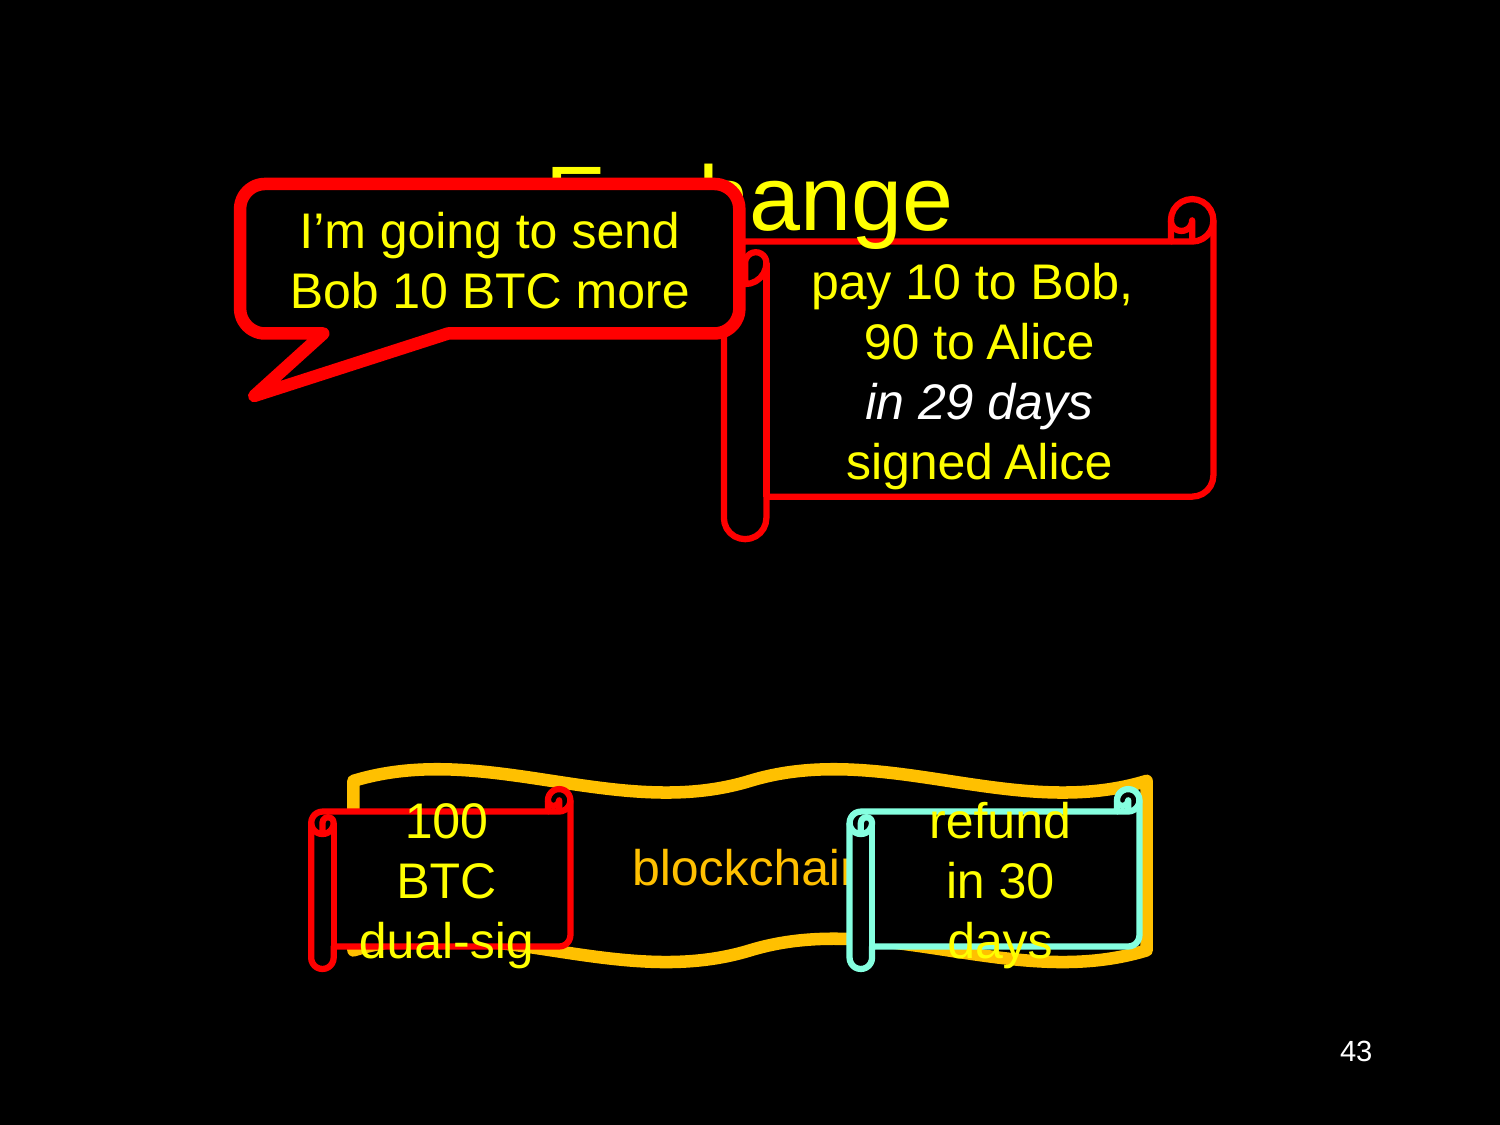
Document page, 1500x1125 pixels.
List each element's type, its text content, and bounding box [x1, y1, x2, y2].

text_box I’m going to send Bob 10 BTC more [240, 183, 740, 396]
title Exchange [112, 99, 1388, 288]
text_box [89, 424, 1410, 638]
text_box pay 10 to Bob, 90 to Alice in 29 days signed Alice [723, 288, 1214, 423]
slide_number 43 [1074, 1024, 1388, 1101]
text_box blockchain [353, 769, 1147, 963]
text_box refund in 30 days [849, 789, 1140, 969]
text_box 100 BTC dual-sig [311, 789, 571, 969]
